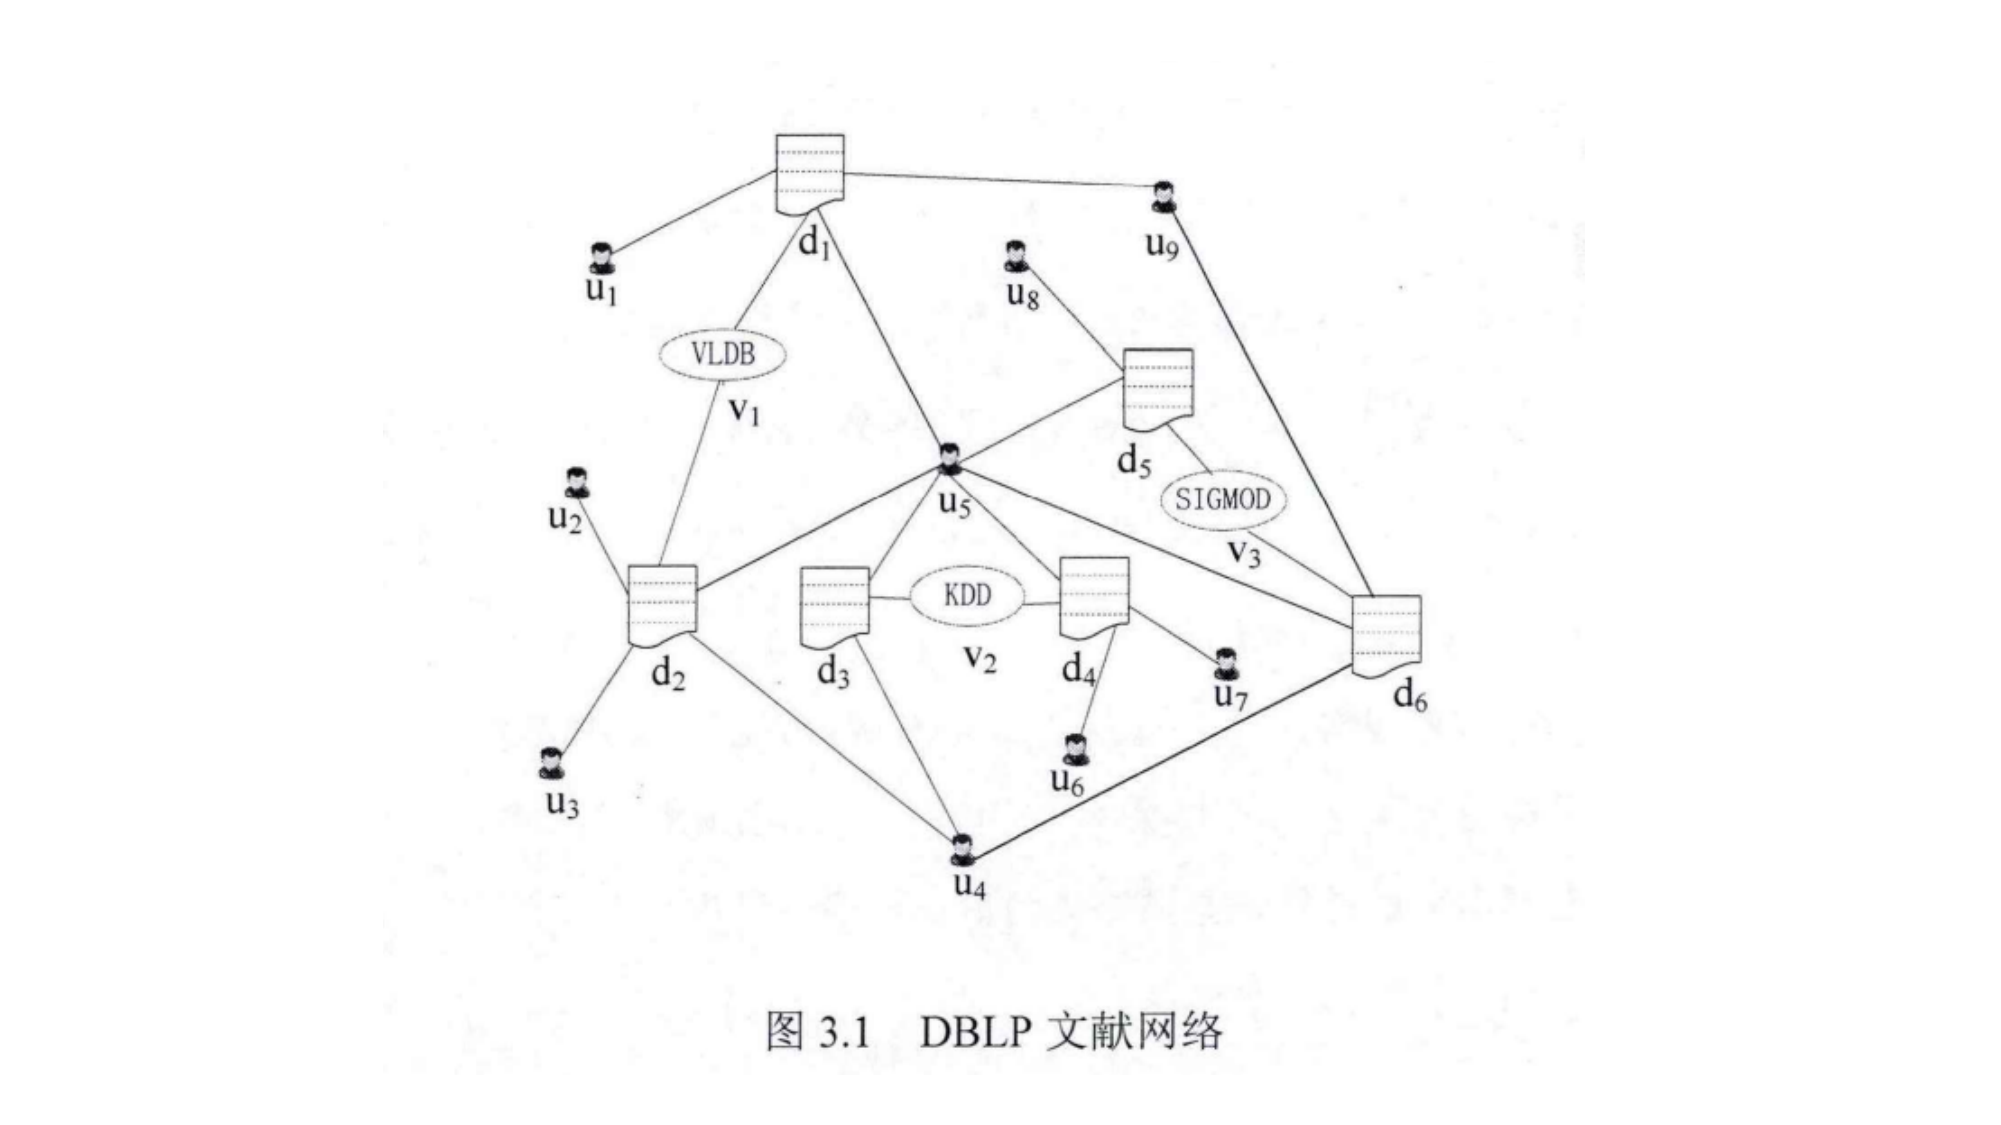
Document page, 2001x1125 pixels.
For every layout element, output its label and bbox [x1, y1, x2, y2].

picture [383, 61, 1585, 1075]
